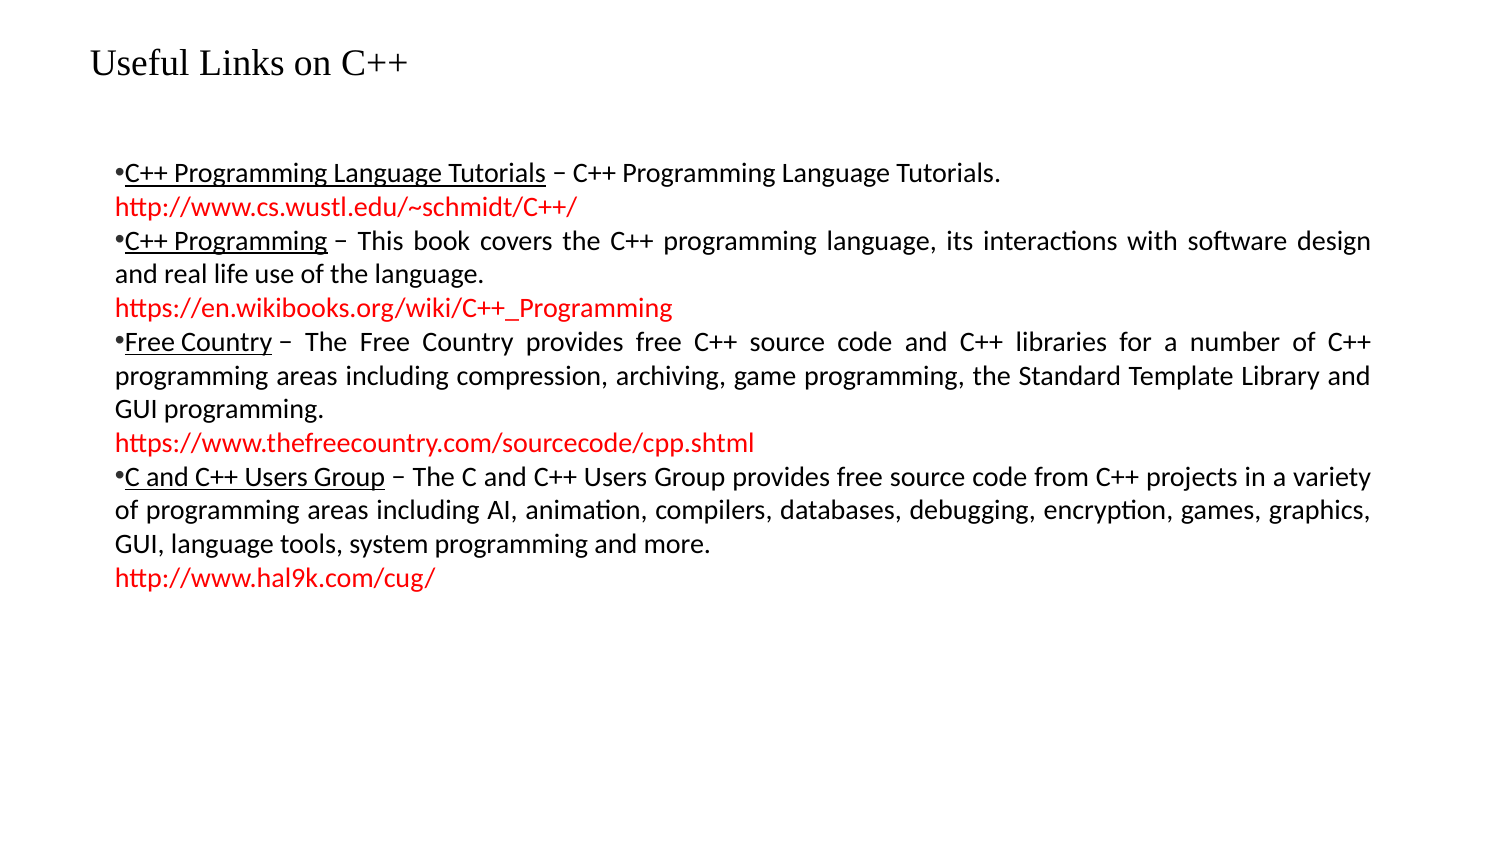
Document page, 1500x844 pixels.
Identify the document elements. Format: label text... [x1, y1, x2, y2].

text_box Useful Links on C++ [75, 30, 1346, 137]
text_box C++ Programming Language Tutorials − C++ Programming Language Tutorials. http://www.cs.wustl.edu/~schmidt/C++/ C++ Programming − This book covers the C++ programming language, its interactions with software design and real life use of the language. https://en.wikibooks.org/wiki/C++_Programming Free Country − The Free Country provides free C++ source code and C++ libraries for a number of C++ programming areas including compression, archiving, game programming, the Standard Template Library and GUI programming. https://www.thefreecountry.com/sourcecode/cpp.shtml C and C++ Users Group − The C and C++ Users Group provides free source code from C++ projects in a variety of programming areas including AI, animation, compilers, databases, debugging, encryption, games, graphics, GUI, language tools, system programming and more. http://www.hal9k.com/cug/ [100, 147, 1388, 601]
